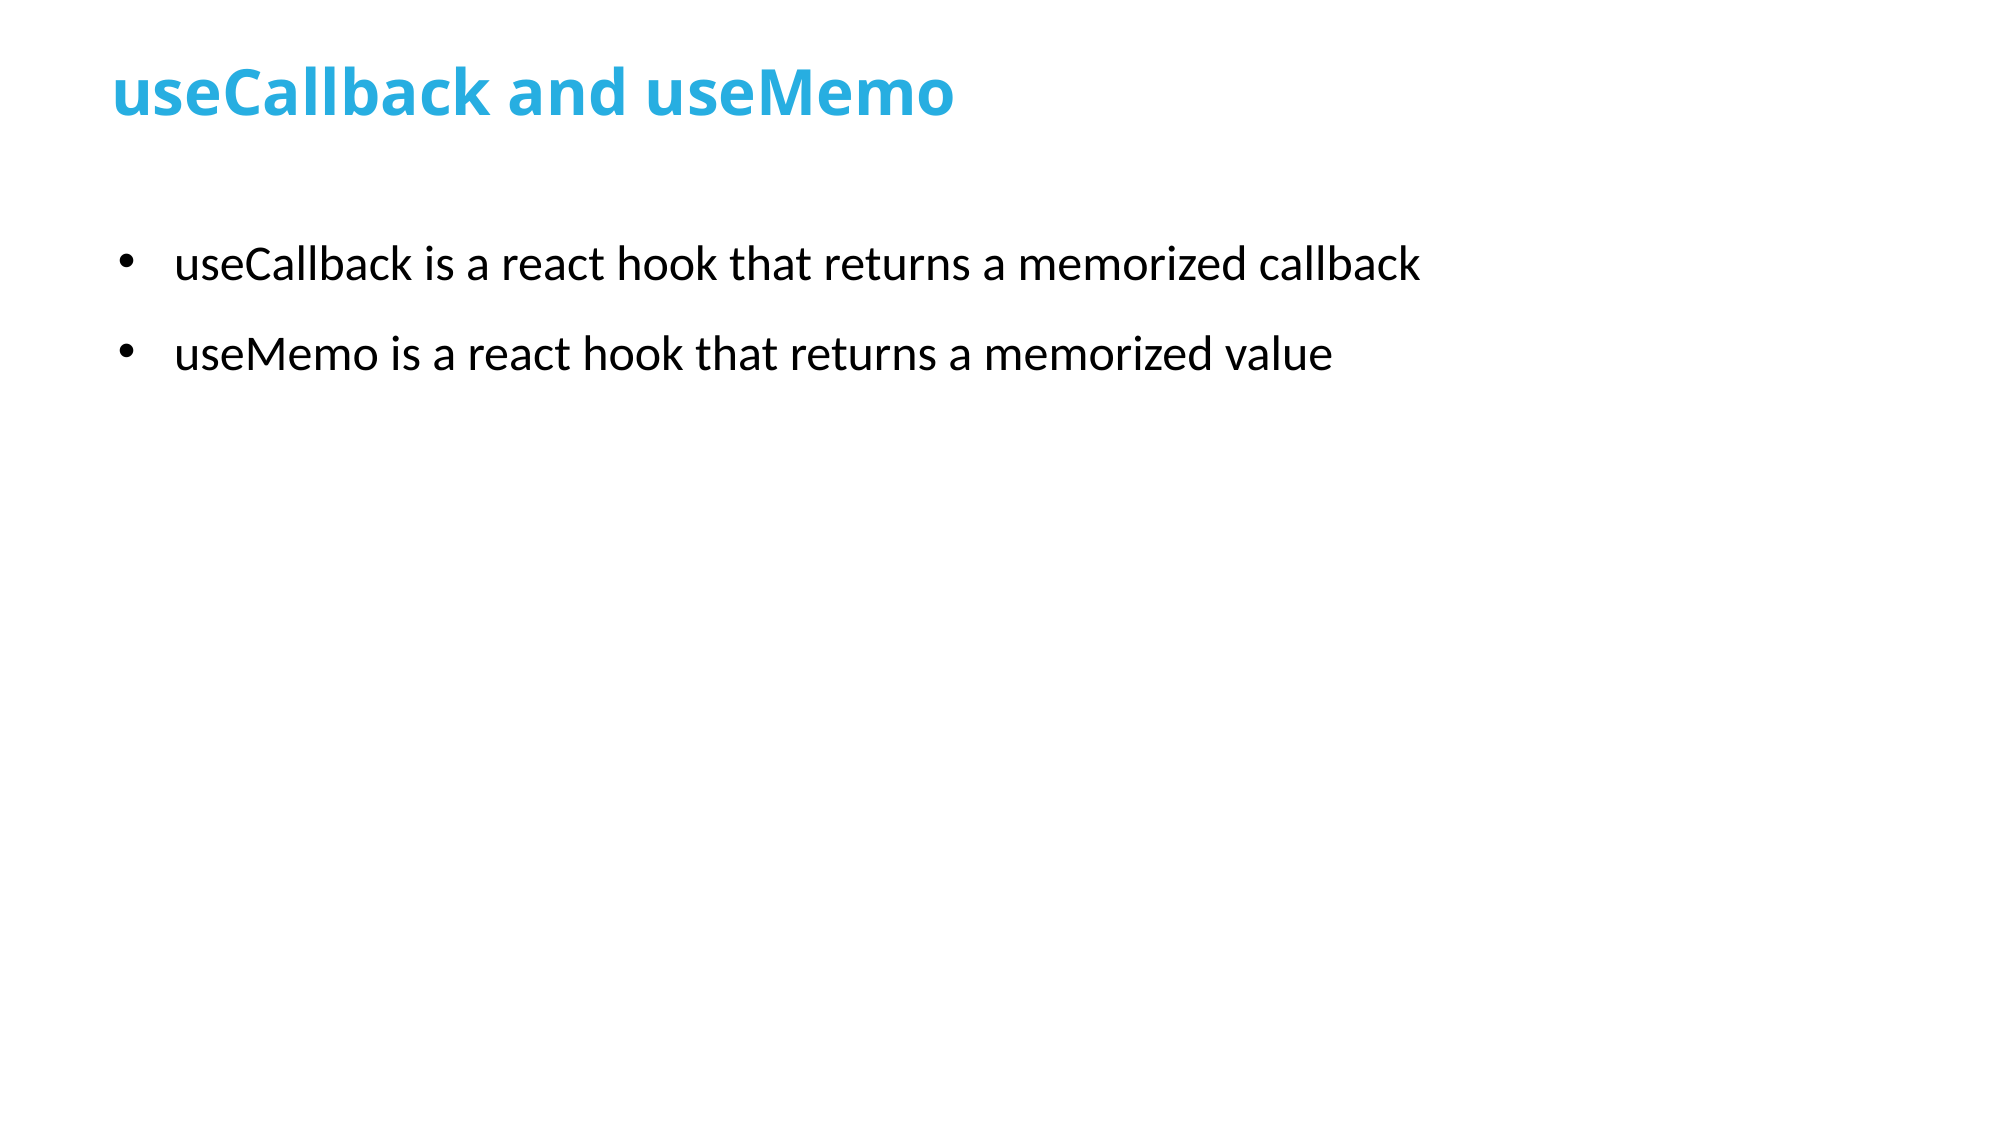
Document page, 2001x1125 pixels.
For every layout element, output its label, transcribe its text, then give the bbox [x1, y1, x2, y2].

text_box useCallback and useMemo [96, 36, 1913, 144]
text_box useCallback is a react hook that returns a memorized callback useMemo is a react hook that returns a memorized value [102, 185, 1895, 396]
